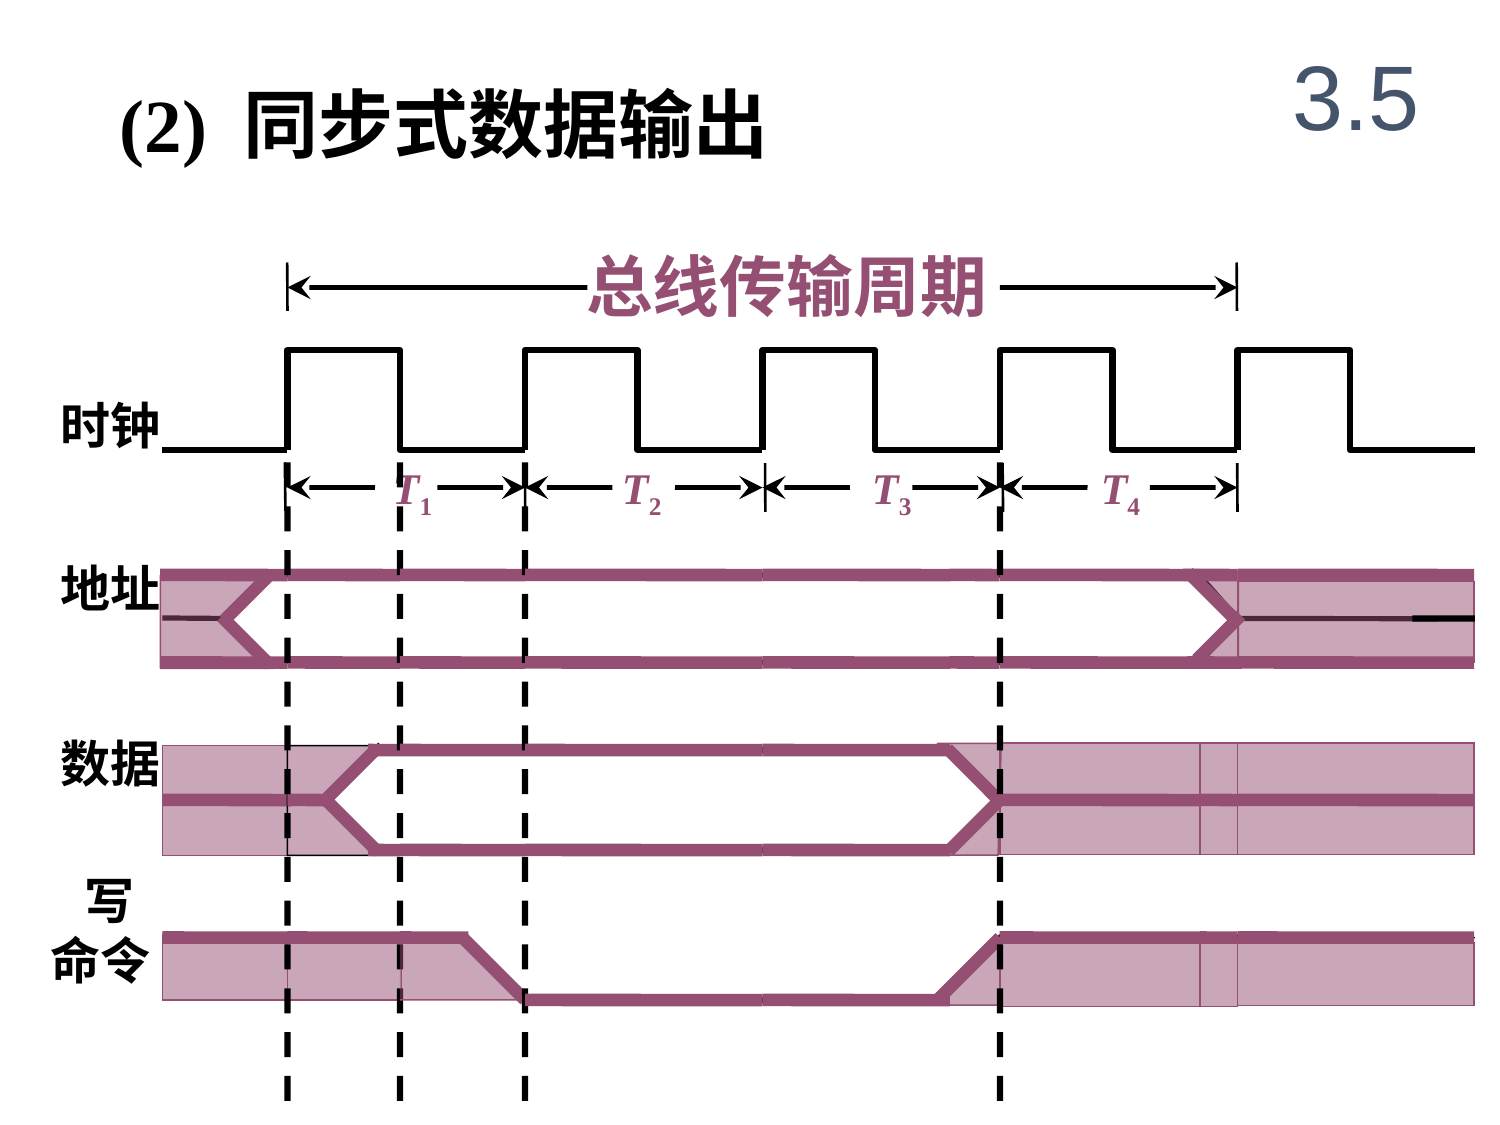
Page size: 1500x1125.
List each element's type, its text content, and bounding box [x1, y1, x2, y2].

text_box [37, 244, 1475, 513]
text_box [37, 724, 160, 865]
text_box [399, 574, 524, 1001]
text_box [1183, 562, 1250, 1007]
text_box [524, 574, 762, 1001]
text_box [160, 574, 287, 1001]
text_box 3.5 [1262, 24, 1450, 163]
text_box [49, 865, 160, 1000]
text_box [937, 574, 999, 1001]
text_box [762, 574, 937, 1001]
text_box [999, 574, 1183, 1007]
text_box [287, 574, 399, 1001]
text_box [924, 743, 999, 1006]
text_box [37, 549, 1438, 663]
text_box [1237, 574, 1475, 1006]
text_box (2) 同步式数据输出 [104, 69, 784, 175]
